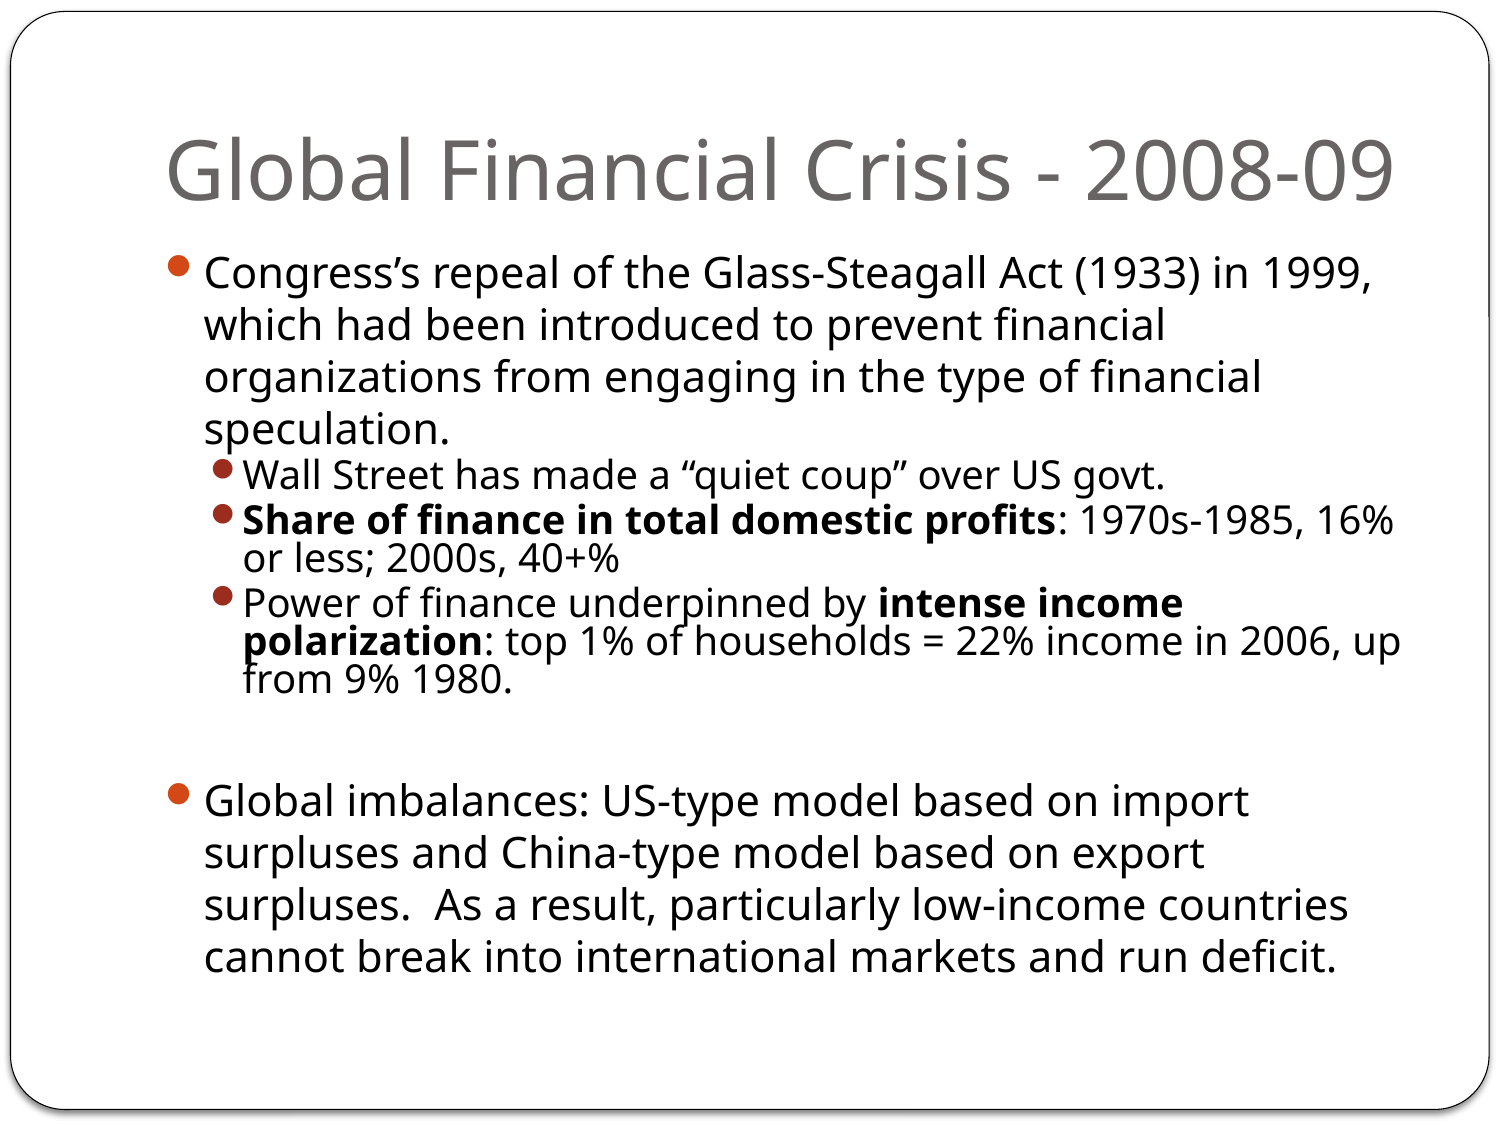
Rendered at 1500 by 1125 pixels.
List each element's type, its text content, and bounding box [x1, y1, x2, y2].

list Congress’s repeal of the Glass-Steagall Act (1933) in 1999, which had been introduced to prevent financial organizations from engaging in the type of financial speculation. Wall Street has made a “quiet coup” over US govt. Share of finance in total domestic profits: 1970s-1985, 16% or less; 2000s, 40+% Power of finance underpinned by intense income polarization: top 1% of households = 22% income in 2006, up from 9% 1980. Global imbalances: US-type model based on import surpluses and China-type model based on export surpluses. As a result, particularly low-income countries cannot break into international markets and run deficit. [150, 237, 1425, 1063]
title Global Financial Crisis - 2008-09 [150, 45, 1425, 233]
